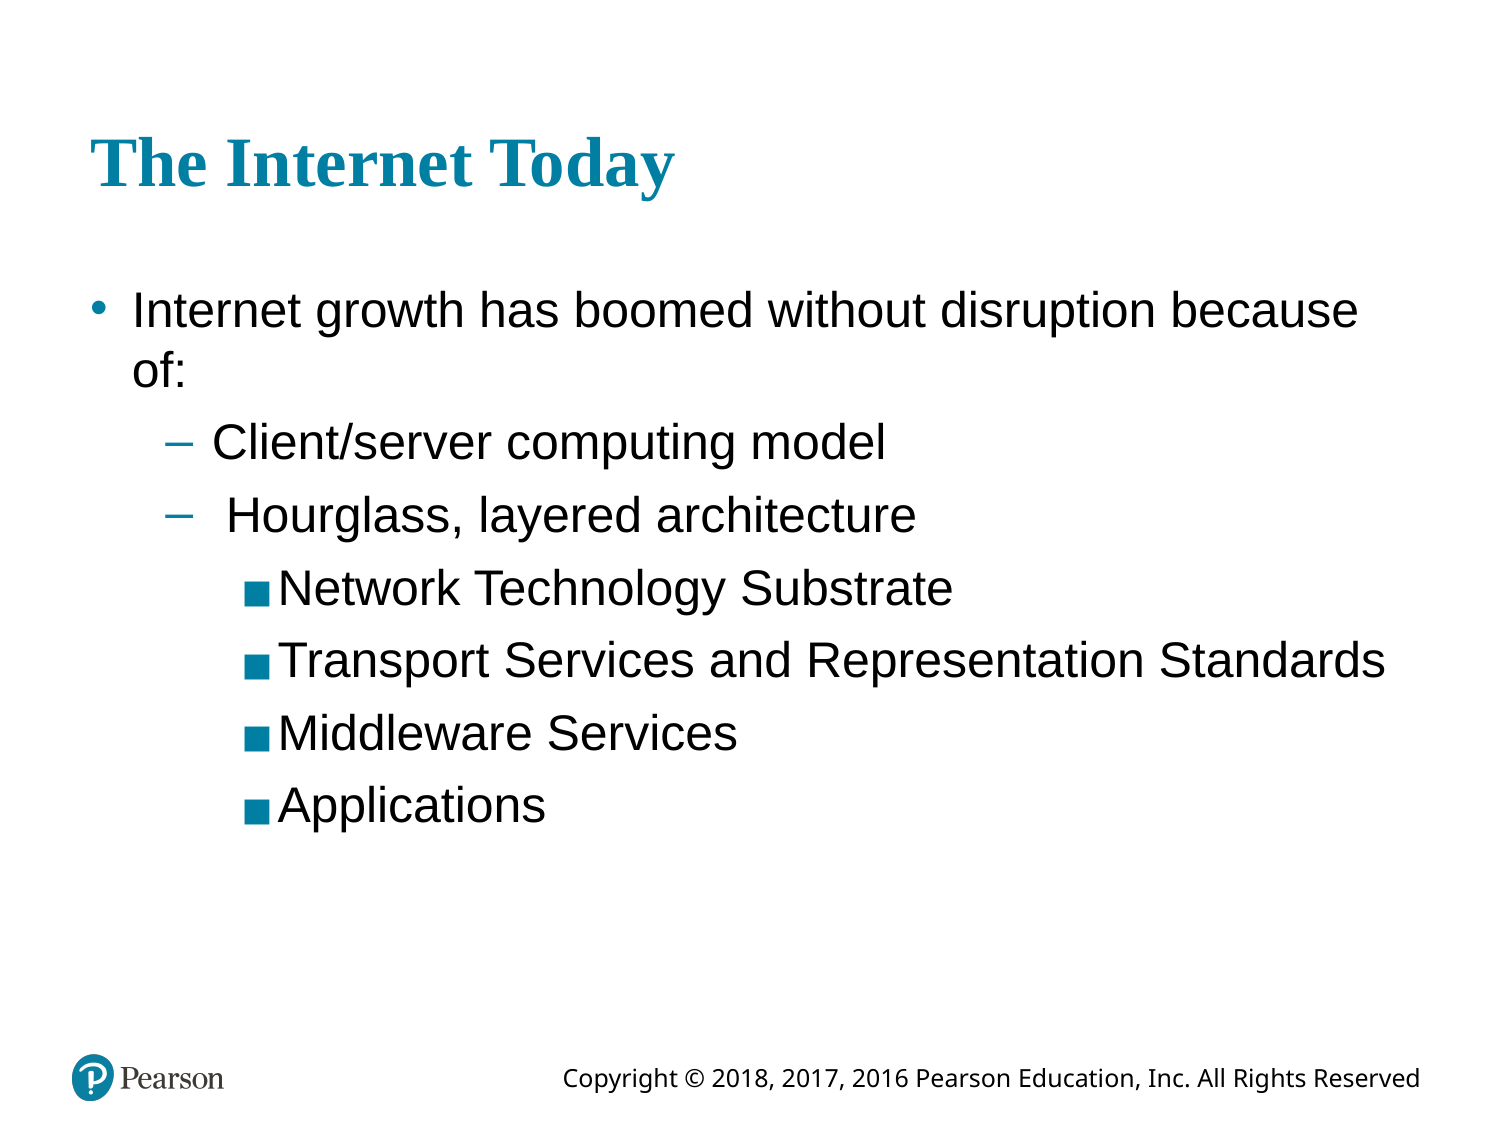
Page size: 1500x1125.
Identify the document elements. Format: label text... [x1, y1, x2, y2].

picture [98, 1054, 224, 1101]
picture [72, 1054, 88, 1070]
list Internet growth has boomed without disruption because of: Client/server computing model Hourglass, layered architecture Network Technology Substrate Transport Services and Representation Standards Middleware Services Applications [75, 262, 1425, 1005]
title The Internet Today [75, 35, 1425, 216]
picture [72, 1087, 83, 1101]
picture [80, 1063, 106, 1088]
